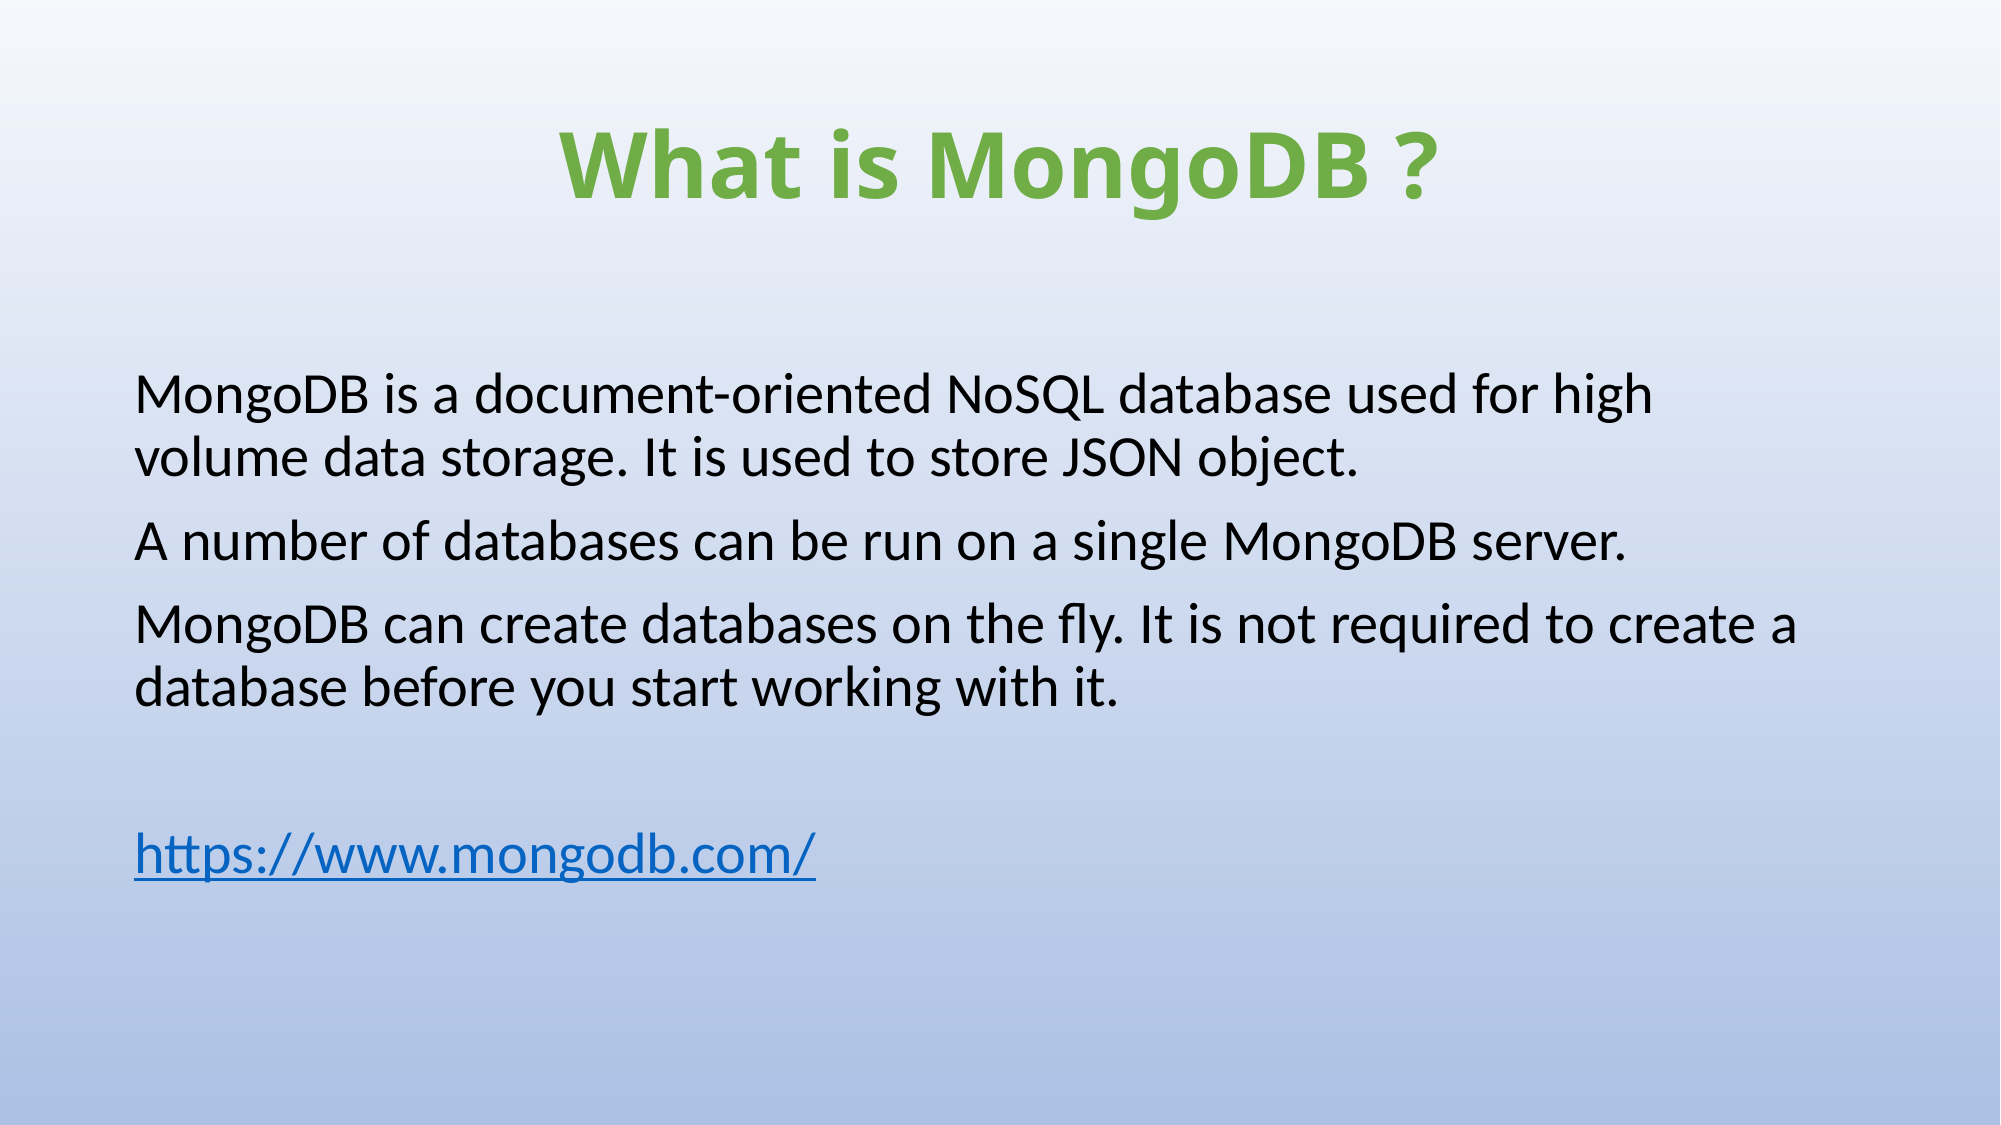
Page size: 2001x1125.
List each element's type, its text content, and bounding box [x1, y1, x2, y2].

title What is MongoDB ? [137, 59, 1863, 278]
list MongoDB is a document-oriented NoSQL database used for high volume data storage. It is used to store JSON object. A number of databases can be run on a single MongoDB server. MongoDB can create databases on the fly. It is not required to create a database before you start working with it. https://www.mongodb.com/ [119, 292, 1845, 1007]
